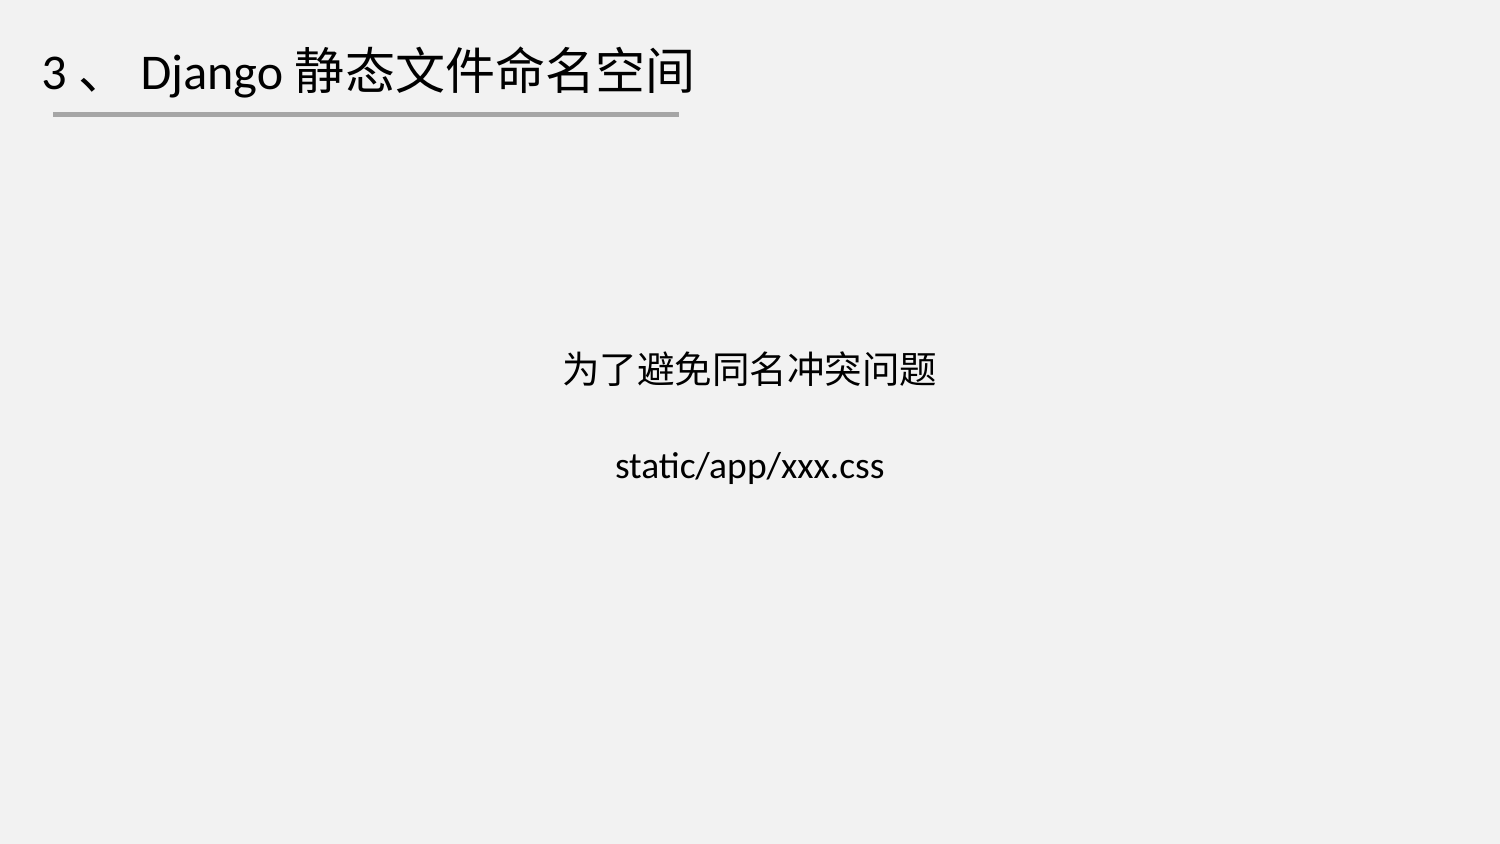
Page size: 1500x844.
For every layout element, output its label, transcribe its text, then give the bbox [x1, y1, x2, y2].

text_box static/app/xxx.css [600, 422, 900, 494]
text_box 为了避免同名冲突问题 [547, 327, 953, 399]
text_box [40, 31, 696, 115]
